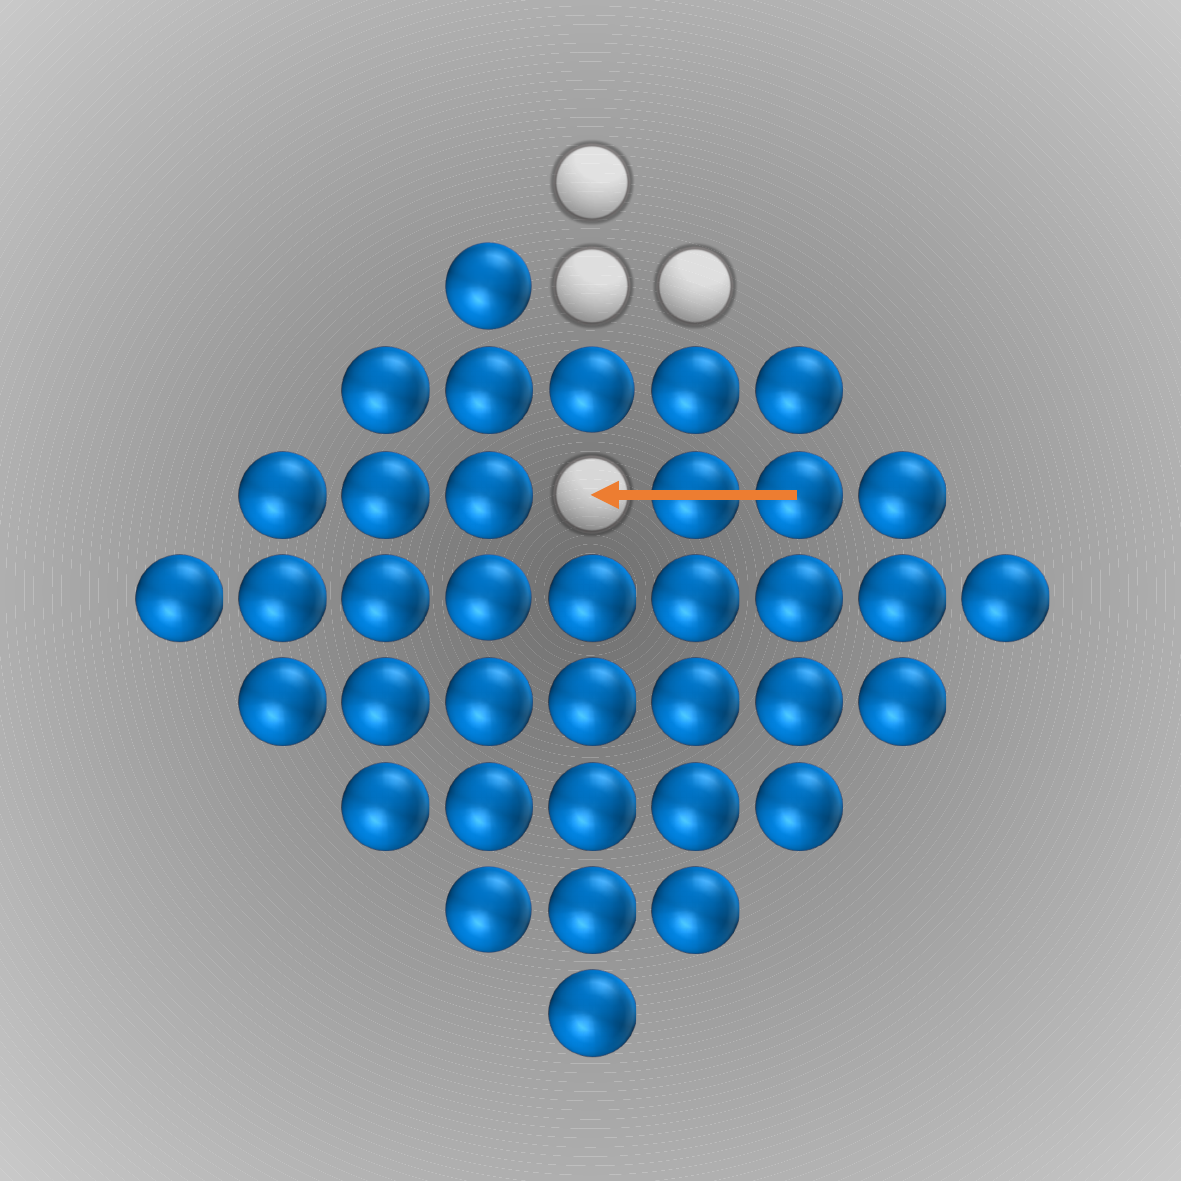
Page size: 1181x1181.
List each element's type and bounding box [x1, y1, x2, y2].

picture [547, 553, 637, 643]
picture [651, 241, 739, 331]
text_box [0, 0, 1181, 1181]
picture [650, 865, 740, 954]
picture [547, 656, 637, 746]
picture [548, 345, 636, 434]
picture [857, 450, 947, 539]
picture [340, 656, 430, 746]
picture [444, 345, 533, 434]
picture [754, 553, 843, 643]
picture [444, 865, 533, 954]
picture [444, 761, 533, 851]
picture [444, 553, 533, 643]
picture [548, 450, 636, 539]
picture [548, 138, 636, 227]
picture [650, 761, 740, 851]
picture [547, 761, 637, 851]
picture [340, 761, 430, 851]
picture [237, 553, 327, 643]
picture [650, 345, 740, 434]
picture [650, 450, 693, 539]
picture [650, 656, 740, 746]
picture [340, 345, 430, 434]
picture [444, 450, 533, 539]
picture [650, 553, 740, 643]
picture [857, 553, 947, 643]
picture [237, 450, 327, 539]
picture [754, 656, 843, 746]
picture [134, 553, 224, 643]
picture [548, 241, 636, 331]
picture [960, 553, 1050, 643]
picture [754, 450, 843, 539]
picture [754, 345, 843, 434]
picture [444, 656, 533, 746]
picture [547, 968, 637, 1058]
picture [694, 450, 740, 539]
picture [340, 553, 430, 643]
picture [547, 865, 637, 954]
picture [444, 241, 533, 331]
picture [857, 656, 947, 746]
picture [237, 656, 327, 746]
picture [340, 450, 430, 539]
picture [754, 761, 843, 851]
